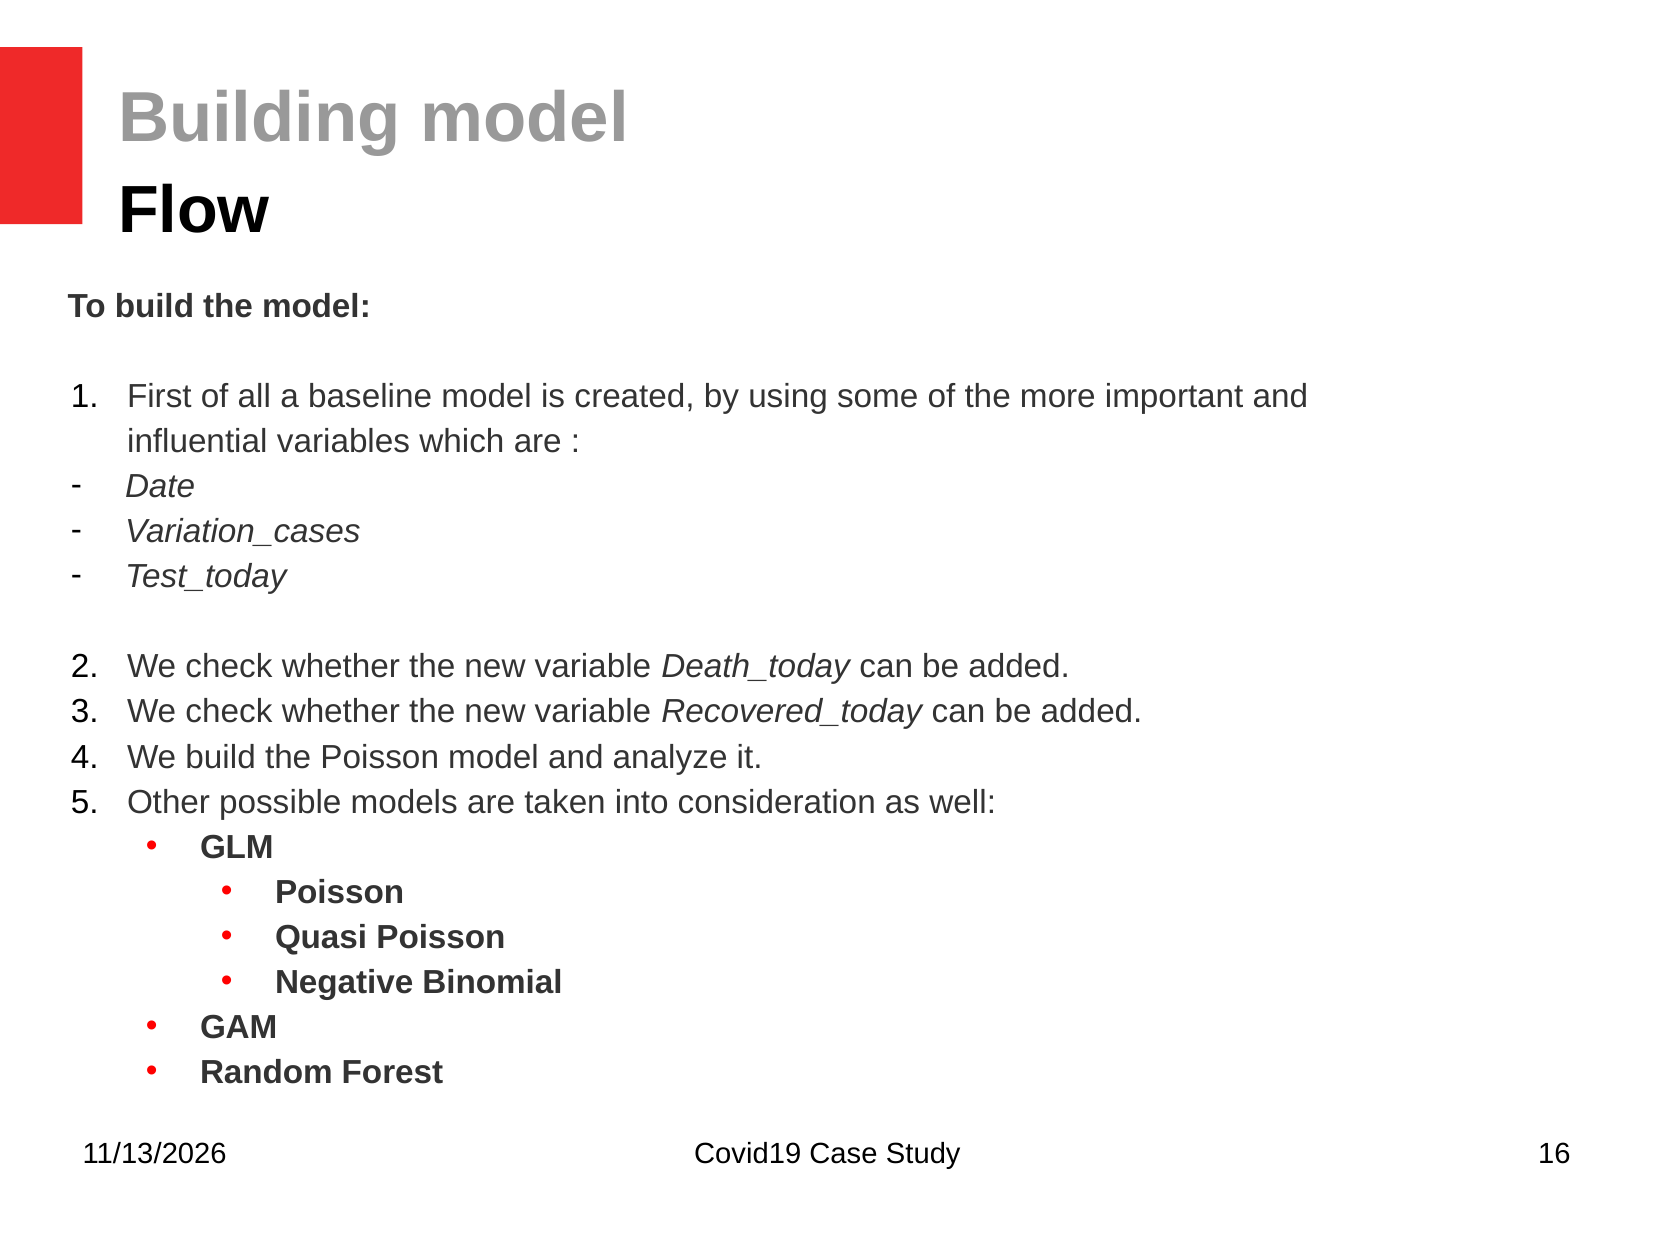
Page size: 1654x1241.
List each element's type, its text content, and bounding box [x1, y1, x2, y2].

text_box To build the model: First of all a baseline model is created, by using some of the more important and influential variables which are : Date Variation_cases Test_today We check whether the new variable Death_today can be added. We check whether the new variable Recovered_today can be added. We build the Poisson model and analyze it. Other possible models are taken into consideration as well: GLM Poisson Quasi Poisson Negative Binomial GAM Random Forest [50, 279, 1322, 1108]
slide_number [82, 1129, 468, 1215]
slide_number 16 [1185, 1129, 1571, 1215]
footer Covid19 Case Study [565, 1129, 1090, 1215]
picture [194, 686, 207, 715]
title Building model Flow [118, 49, 1571, 257]
